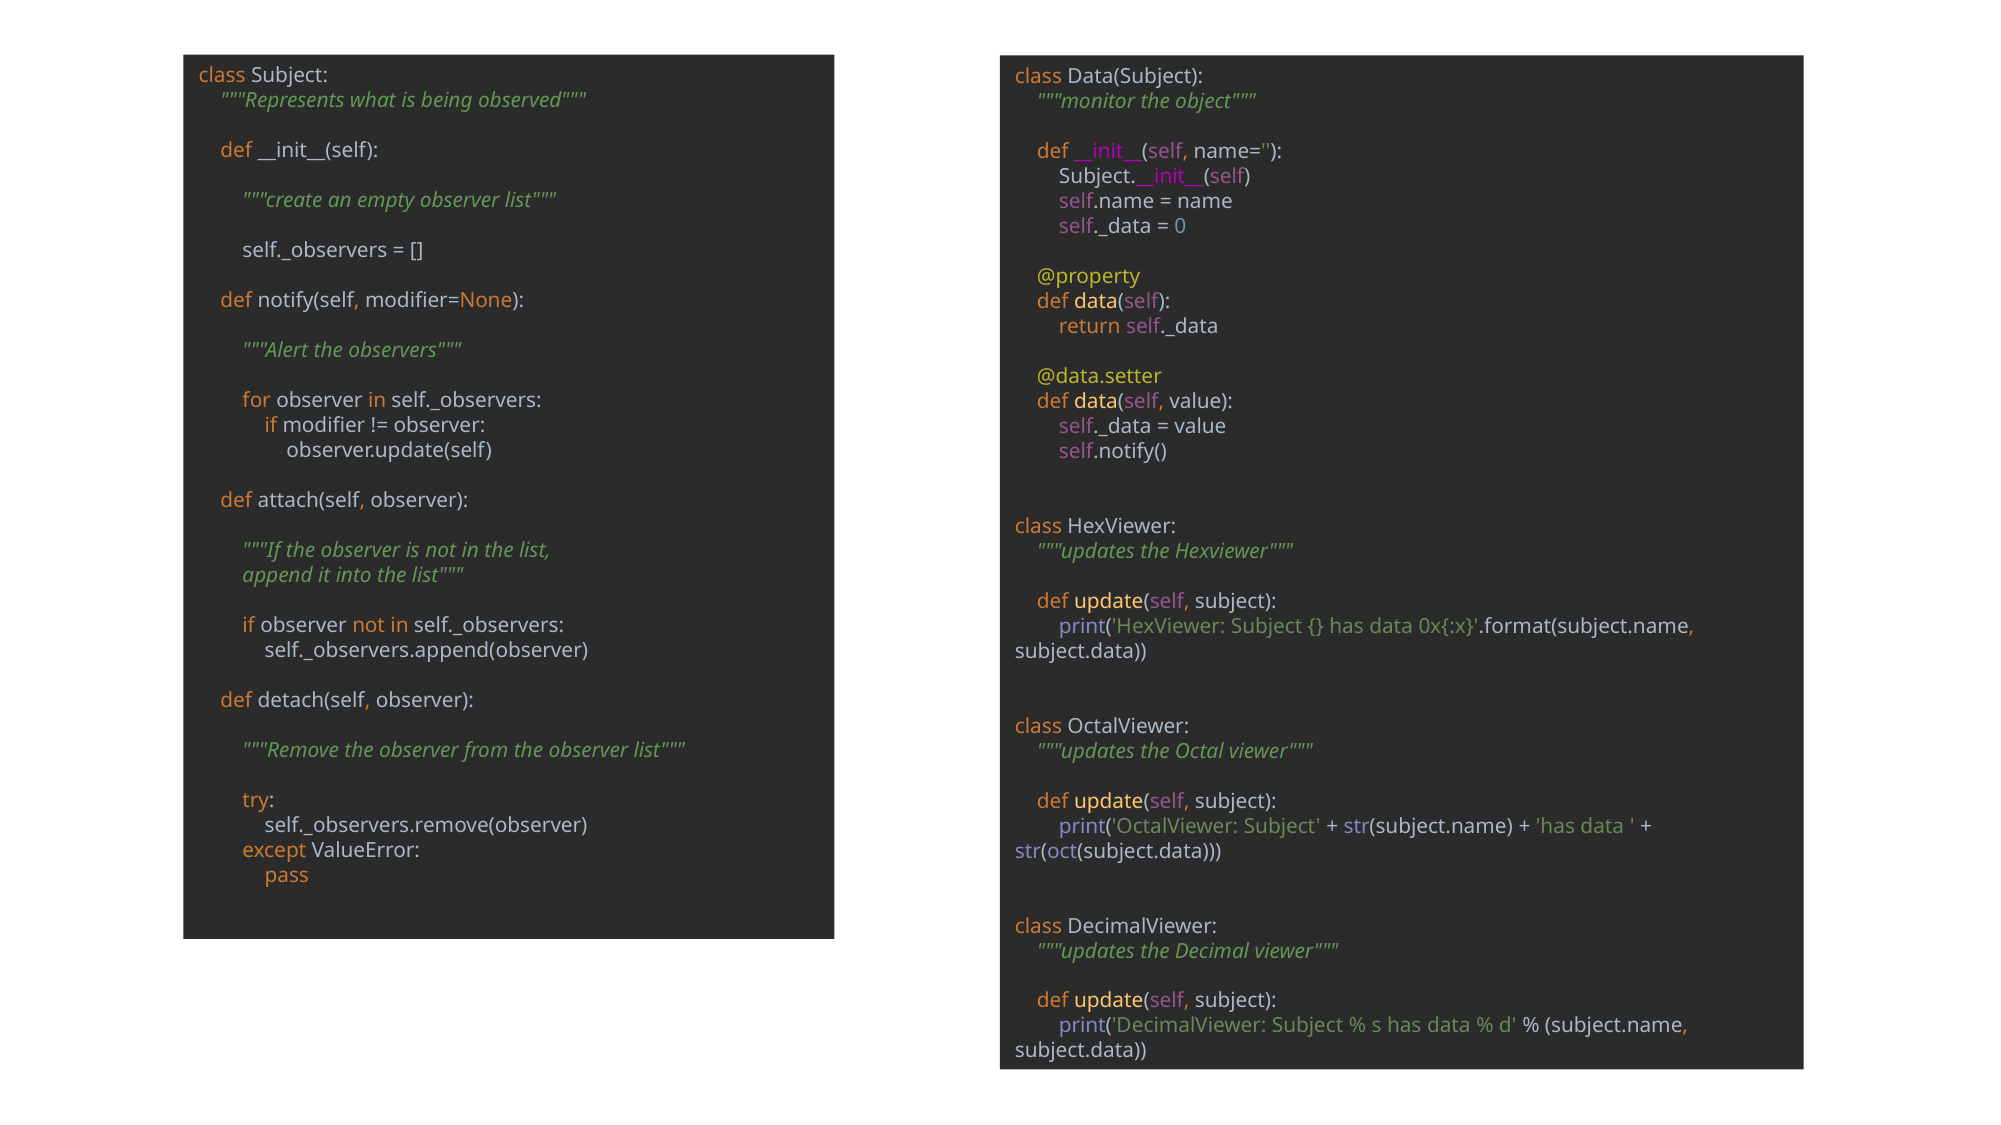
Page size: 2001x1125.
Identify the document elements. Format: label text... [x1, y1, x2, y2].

text_box class Data(Subject): """monitor the object""" def __init__(self, name=''): Subject.__init__(self) self.name = name self._data = 0 @property def data(self): return self._data @data.setter def data(self, value): self._data = value self.notify() class HexViewer: """updates the Hexviewer""" def update(self, subject): print('HexViewer: Subject {} has data 0x{:x}'.format(subject.name, subject.data)) class OctalViewer: """updates the Octal viewer""" def update(self, subject): print('OctalViewer: Subject' + str(subject.name) + 'has data ' + str(oct(subject.data))) class DecimalViewer: """updates the Decimal viewer""" def update(self, subject): print('DecimalViewer: Subject % s has data % d' % (subject.name, subject.data)) [999, 55, 1804, 1070]
text_box class Subject: """Represents what is being observed""" def __init__(self): """create an empty observer list""" self._observers = [] def notify(self, modifier=None): """Alert the observers""" for observer in self._observers: if modifier != observer: observer.update(self) def attach(self, observer): """If the observer is not in the list, append it into the list""" if observer not in self._observers: self._observers.append(observer) def detach(self, observer): """Remove the observer from the observer list""" try: self._observers.remove(observer) except ValueError: pass [183, 54, 835, 939]
